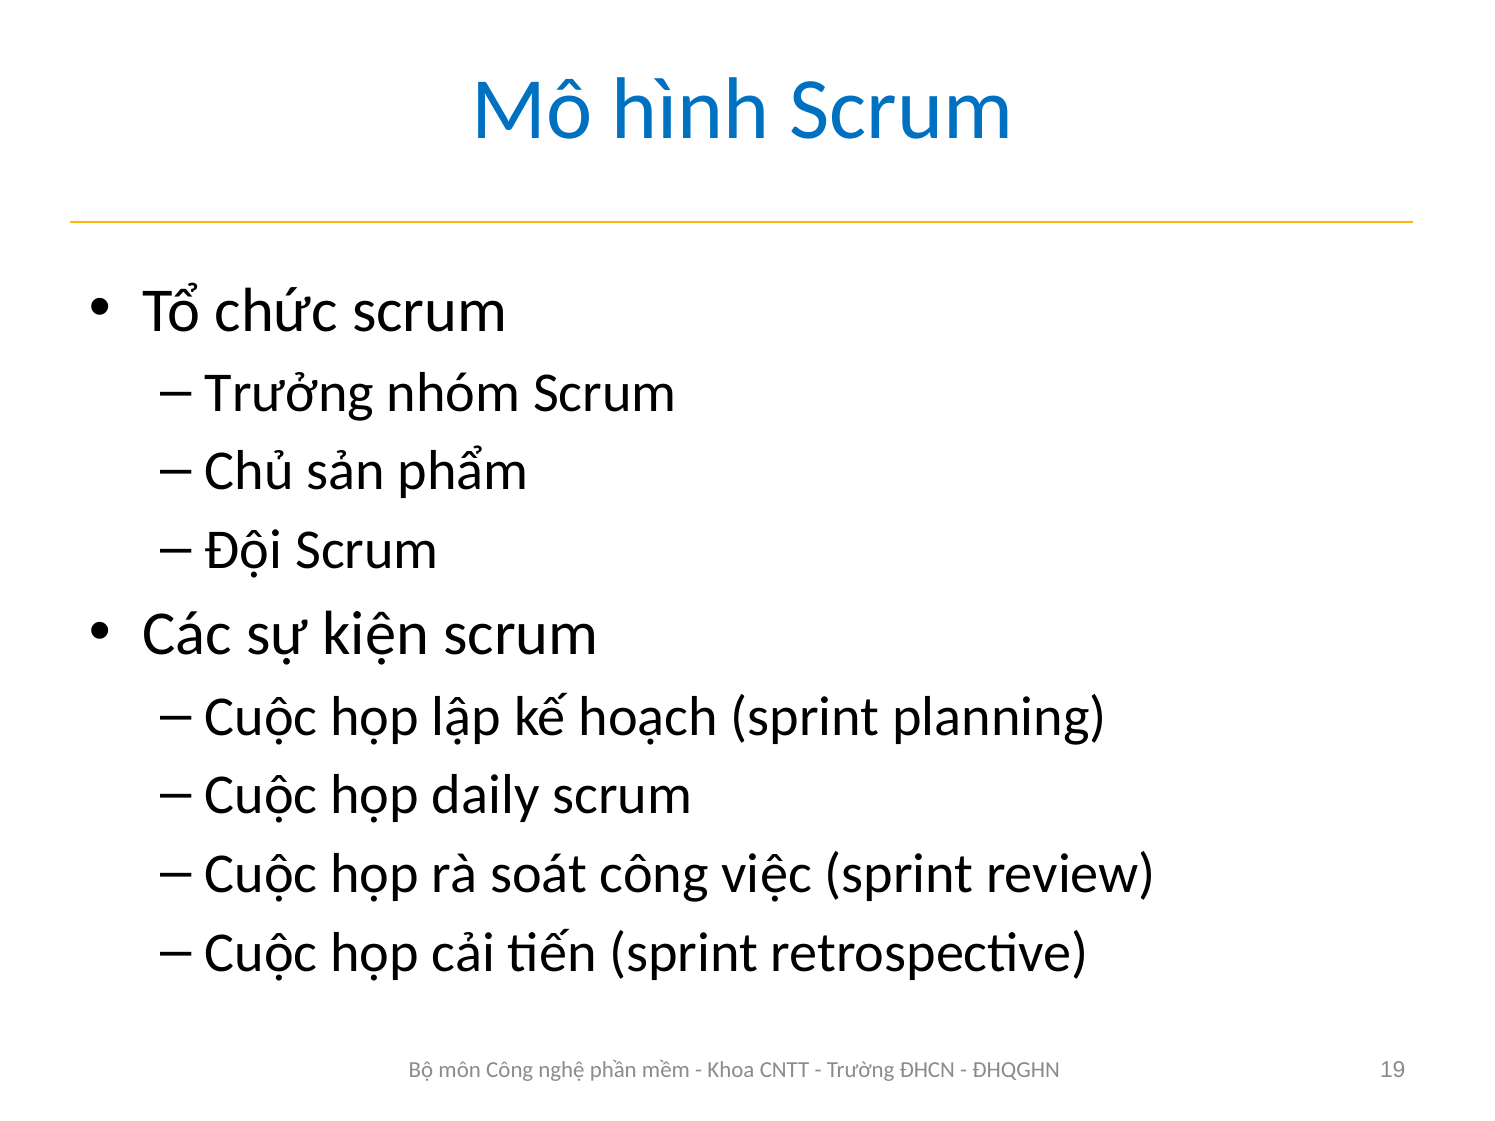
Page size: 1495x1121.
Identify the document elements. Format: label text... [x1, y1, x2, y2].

footer Bộ môn Công nghệ phần mềm - Khoa CNTT - Trường ĐHCN - ĐHQGHN [372, 1038, 1071, 1099]
list Tổ chức scrum Trưởng nhóm Scrum Chủ sản phẩm Đội Scrum Các sự kiện scrum Cuộc họp lập kế hoạch (sprint planning) Cuộc họp daily scrum Cuộc họp rà soát công việc (sprint review) Cuộc họp cải tiến (sprint retrospective) [74, 261, 1421, 1002]
slide_number 19 [1071, 1038, 1420, 1099]
title Mô hình Scrum [69, 10, 1416, 198]
